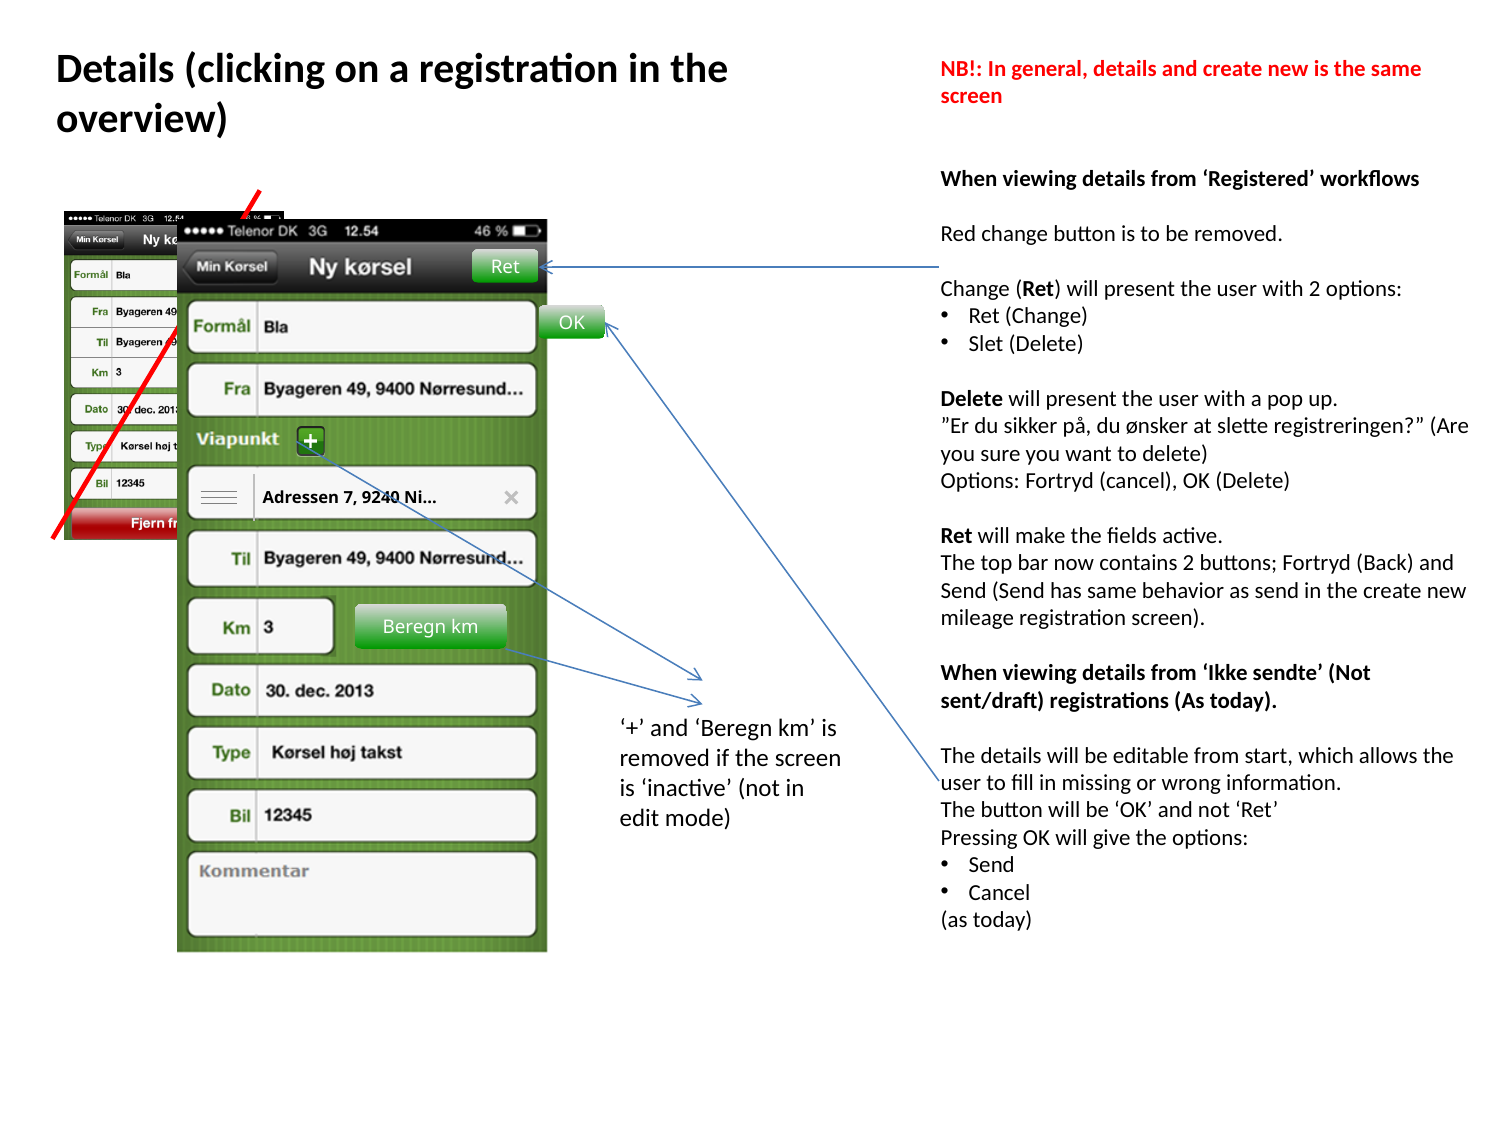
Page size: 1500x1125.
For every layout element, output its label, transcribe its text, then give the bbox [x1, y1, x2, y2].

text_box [200, 491, 238, 504]
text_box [52, 190, 260, 540]
text_box NB!: In general, details and create new is the same screen When viewing details from ‘Registered’ workflows Red change button is to be removed. Change (Ret) will present the user with 2 options: Ret (Change) Slet (Delete) Delete will present the user with a pop up. ”Er du sikker på, du ønsker at slette registreringen?” (Are you sure you want to delete) Options: Fortryd (cancel), OK (Delete) Ret will make the fields active. The top bar now contains 2 buttons; Fortryd (Back) and Send (Send has same behavior as send in the create new mileage registration screen). When viewing details from ‘Ikke sendte’ (Not sent/draft) registrations (As today). The details will be editable from start, which allows the user to fill in missing or wrong information. The button will be ‘OK’ and not ‘Ret’ Pressing OK will give the options: Send Cancel (as today) [925, 46, 1495, 995]
text_box OK [556, 303, 607, 341]
text_box Details (clicking on a registration in the overview) [41, 33, 762, 149]
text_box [295, 441, 703, 681]
text_box ‘+’ and ‘Beregn km’ is removed if the screen is ‘inactive’ (not in edit mode) [604, 788, 863, 839]
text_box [505, 648, 703, 705]
picture [176, 211, 551, 957]
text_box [604, 321, 940, 782]
